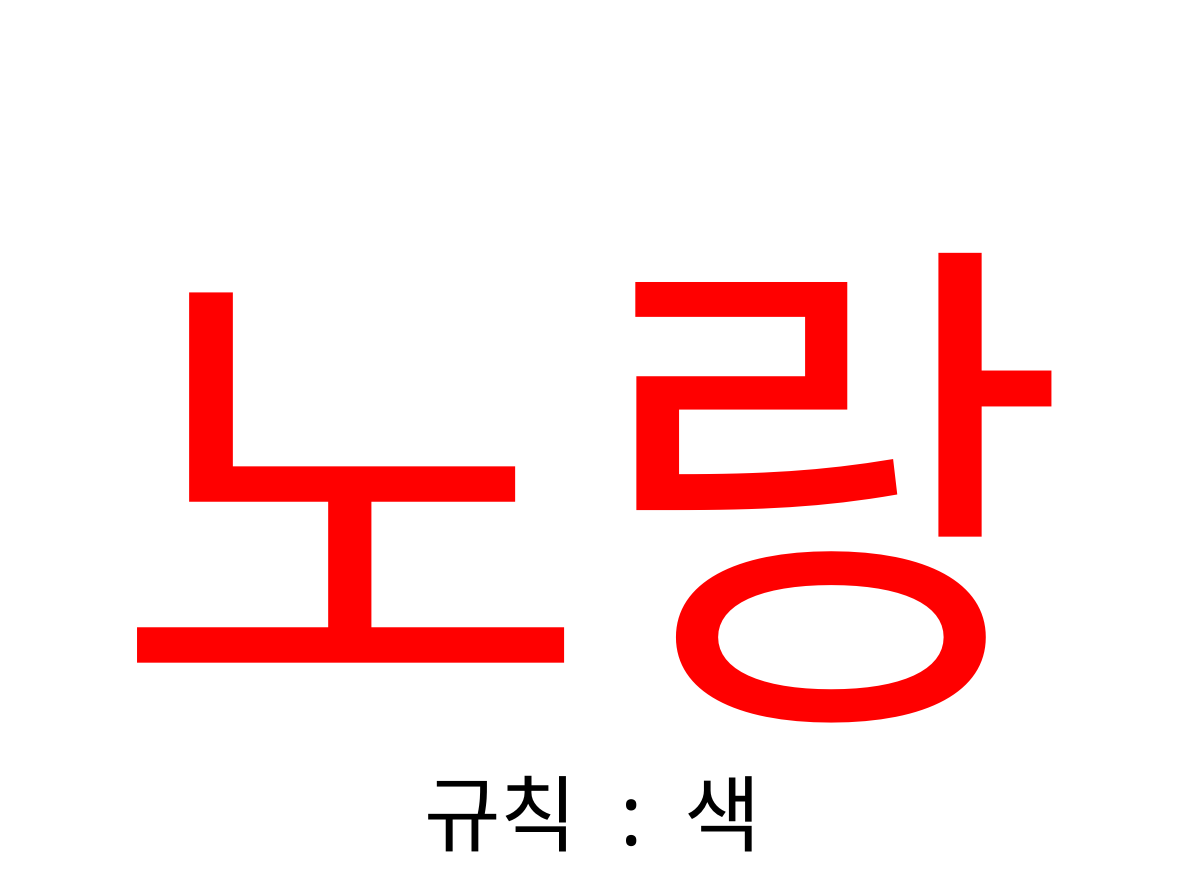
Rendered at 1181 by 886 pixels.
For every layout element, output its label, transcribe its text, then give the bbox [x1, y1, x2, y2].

text_box 규칙 : 색 [350, 754, 835, 870]
text_box 노랑 [0, 155, 1181, 796]
